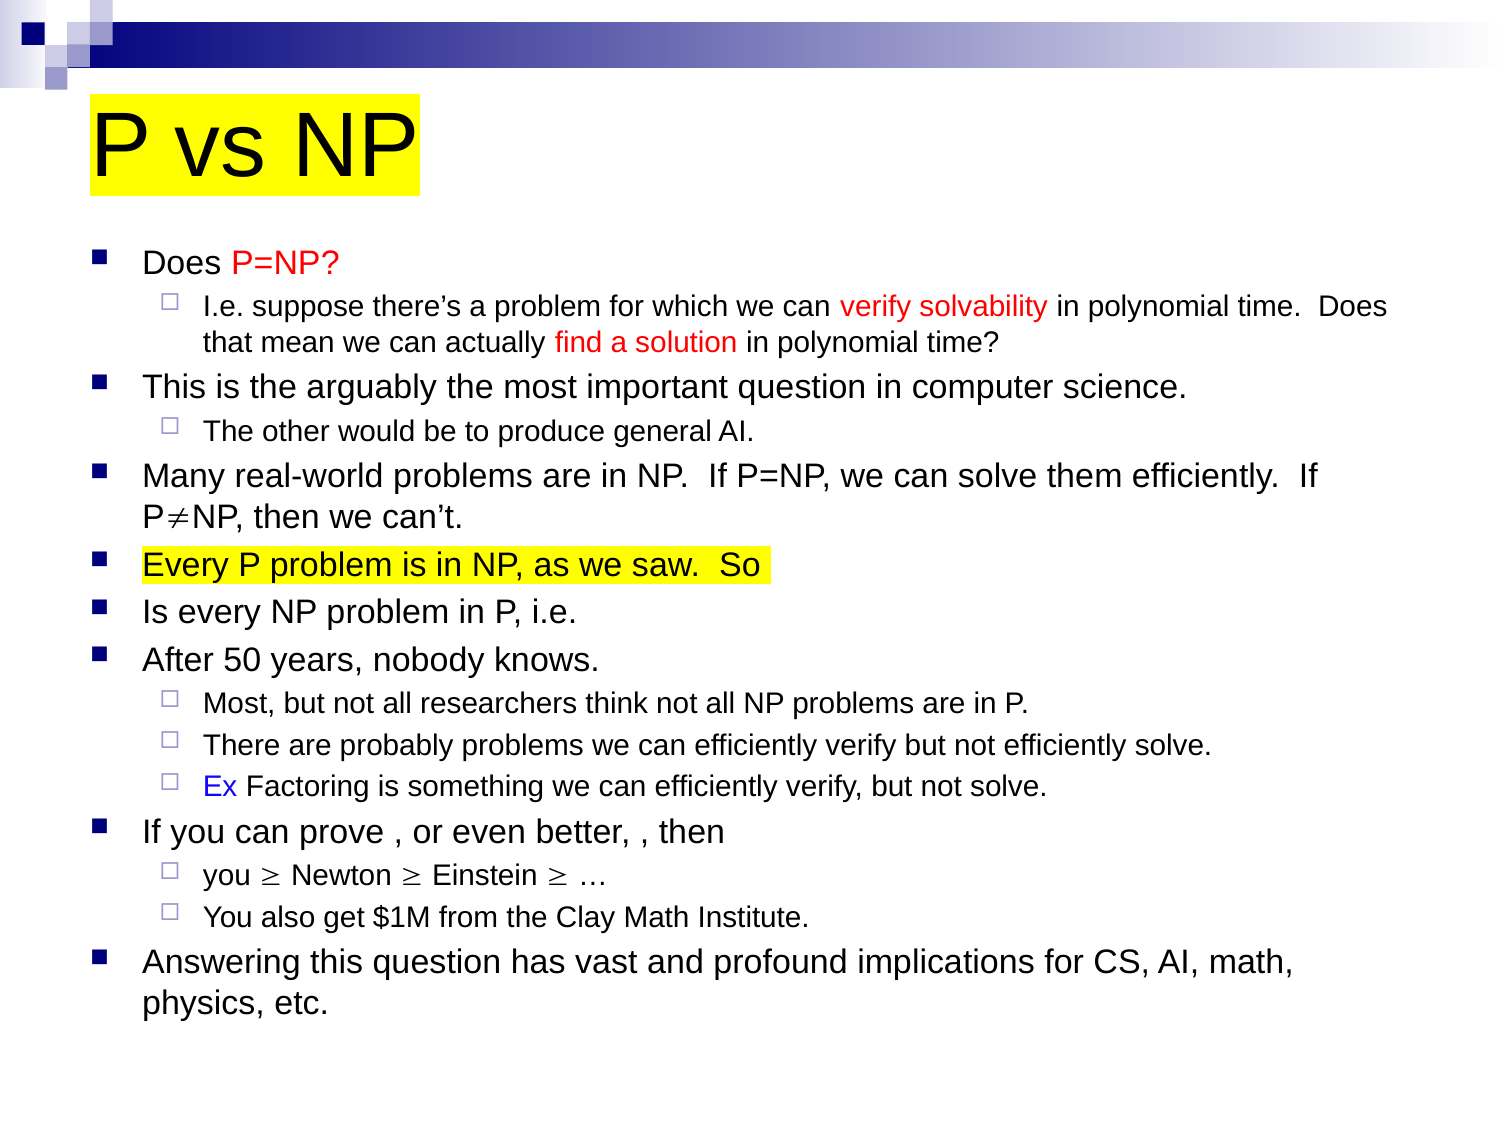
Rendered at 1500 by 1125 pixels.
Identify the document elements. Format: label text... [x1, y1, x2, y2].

title P vs NP [75, 75, 1425, 205]
